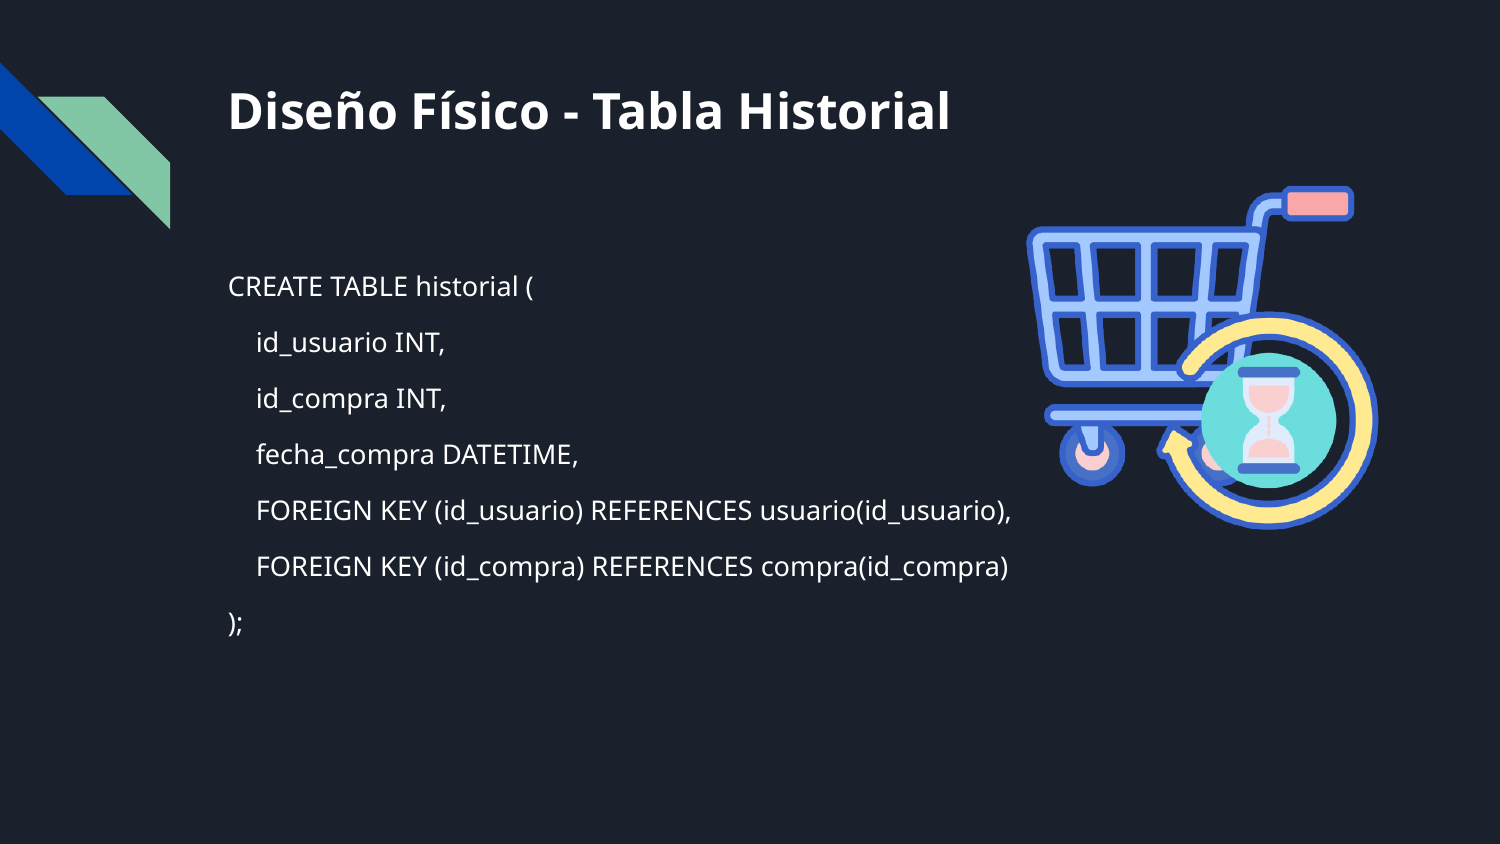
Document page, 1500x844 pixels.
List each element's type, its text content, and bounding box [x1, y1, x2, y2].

title Diseño Físico - Tabla Historial [212, 64, 1368, 215]
picture [1001, 156, 1404, 559]
list CREATE TABLE historial ( id_usuario INT, id_compra INT, fecha_compra DATETIME, FOREIGN KEY (id_usuario) REFERENCES usuario(id_usuario), FOREIGN KEY (id_compra) REFERENCES compra(id_compra) ); [212, 257, 1368, 735]
